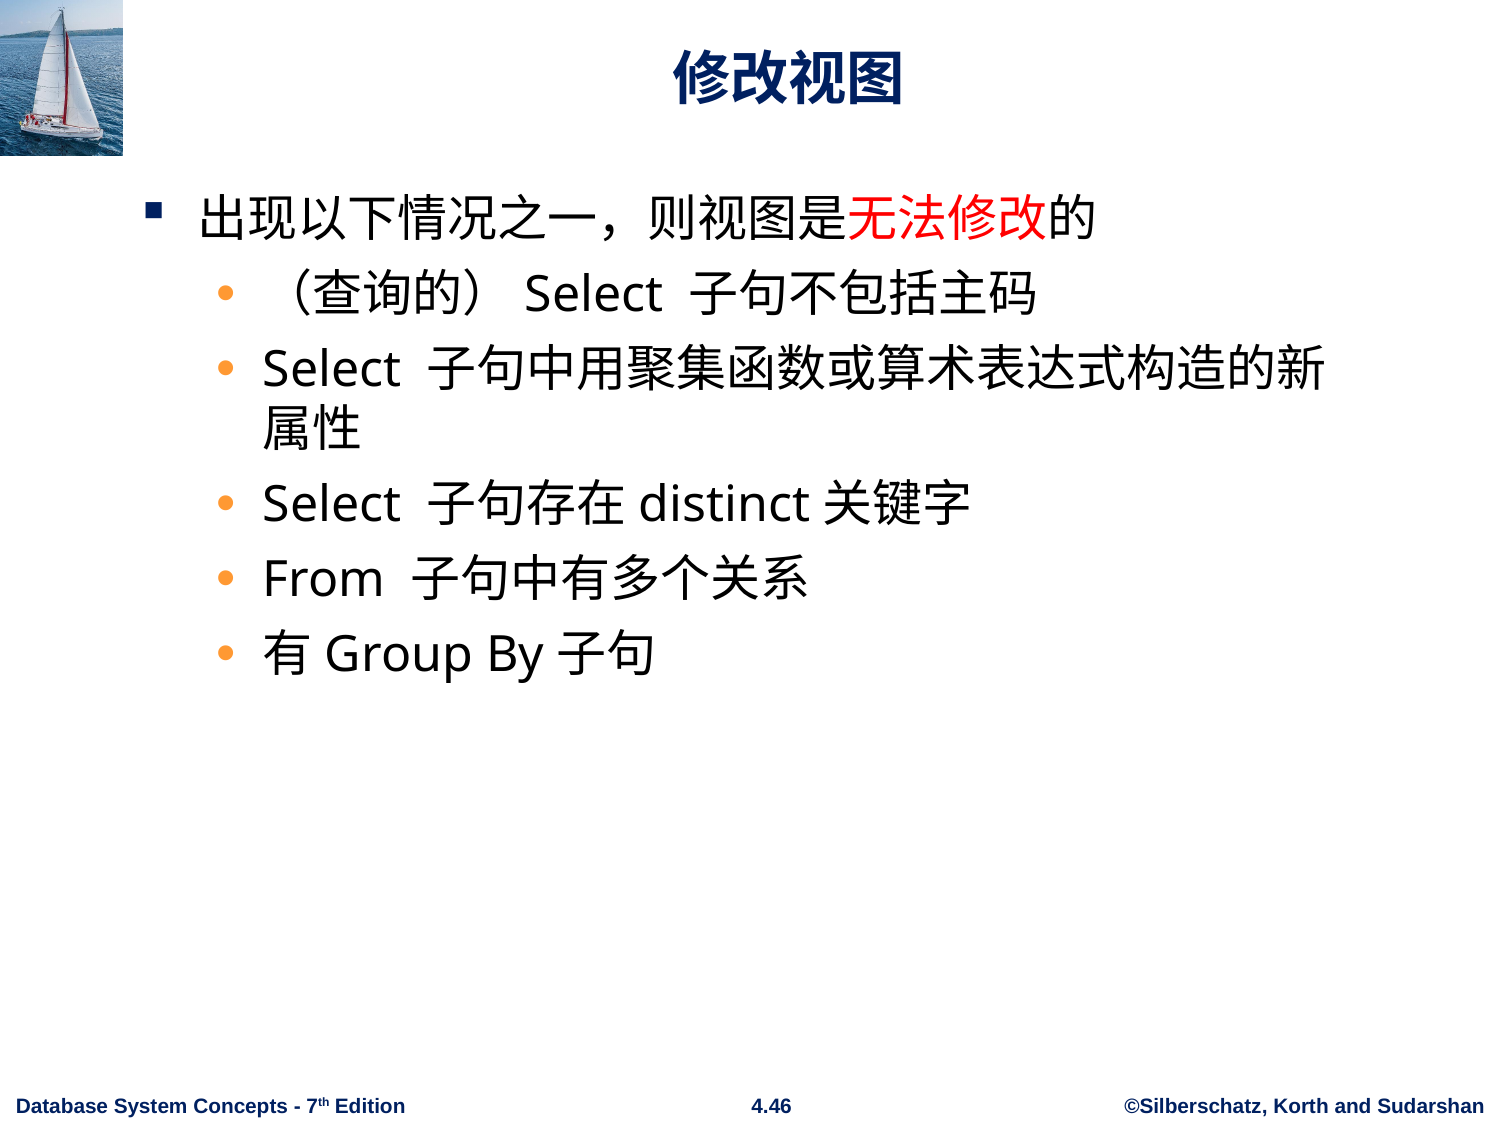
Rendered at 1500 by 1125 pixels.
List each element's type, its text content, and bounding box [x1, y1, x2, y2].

title 修改视图 [125, 18, 1452, 120]
list 出现以下情况之一，则视图是无法修改的 （查询的）Select 子句不包括主码 Select 子句中用聚集函数或算术表达式构造的新属性 Select 子句存在distinct关键字 From 子句中有多个关系 有Group By子句 [126, 179, 1391, 984]
picture [0, 0, 123, 156]
